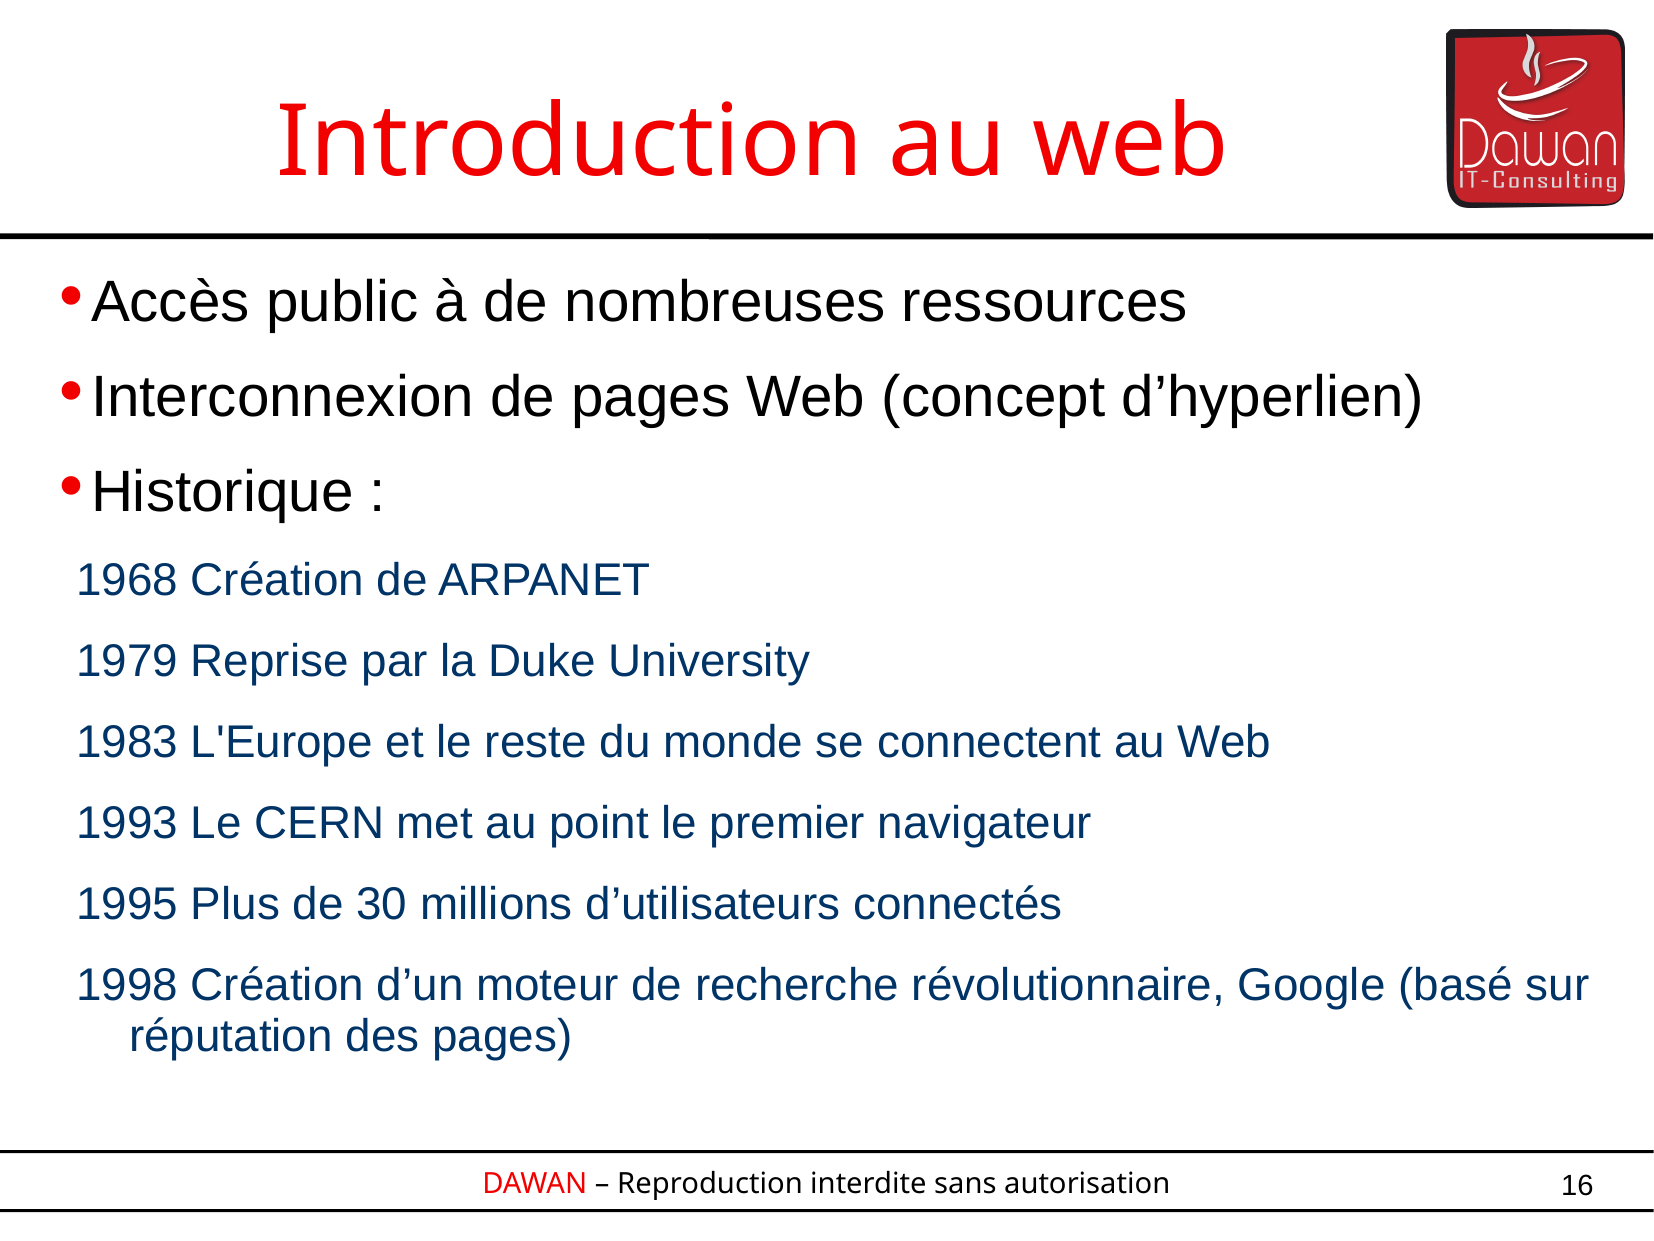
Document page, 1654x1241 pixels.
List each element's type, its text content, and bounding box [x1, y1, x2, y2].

picture [1447, 29, 1625, 208]
slide_number 16 [1535, 1169, 1594, 1233]
title Introduction au web [59, 29, 1447, 237]
list Accès public à de nombreuses ressources Interconnexion de pages Web (concept d’hyperlien) Historique : 1968 Création de ARPANET 1979 Reprise par la Duke University 1983 L'Europe et le reste du monde se connectent au Web 1993 Le CERN met au point le premier navigateur 1995 Plus de 30 millions d’utilisateurs connectés 1998 Création d’un moteur de recherche révolutionnaire, Google (basé sur réputation des pages) [59, 265, 1595, 1063]
